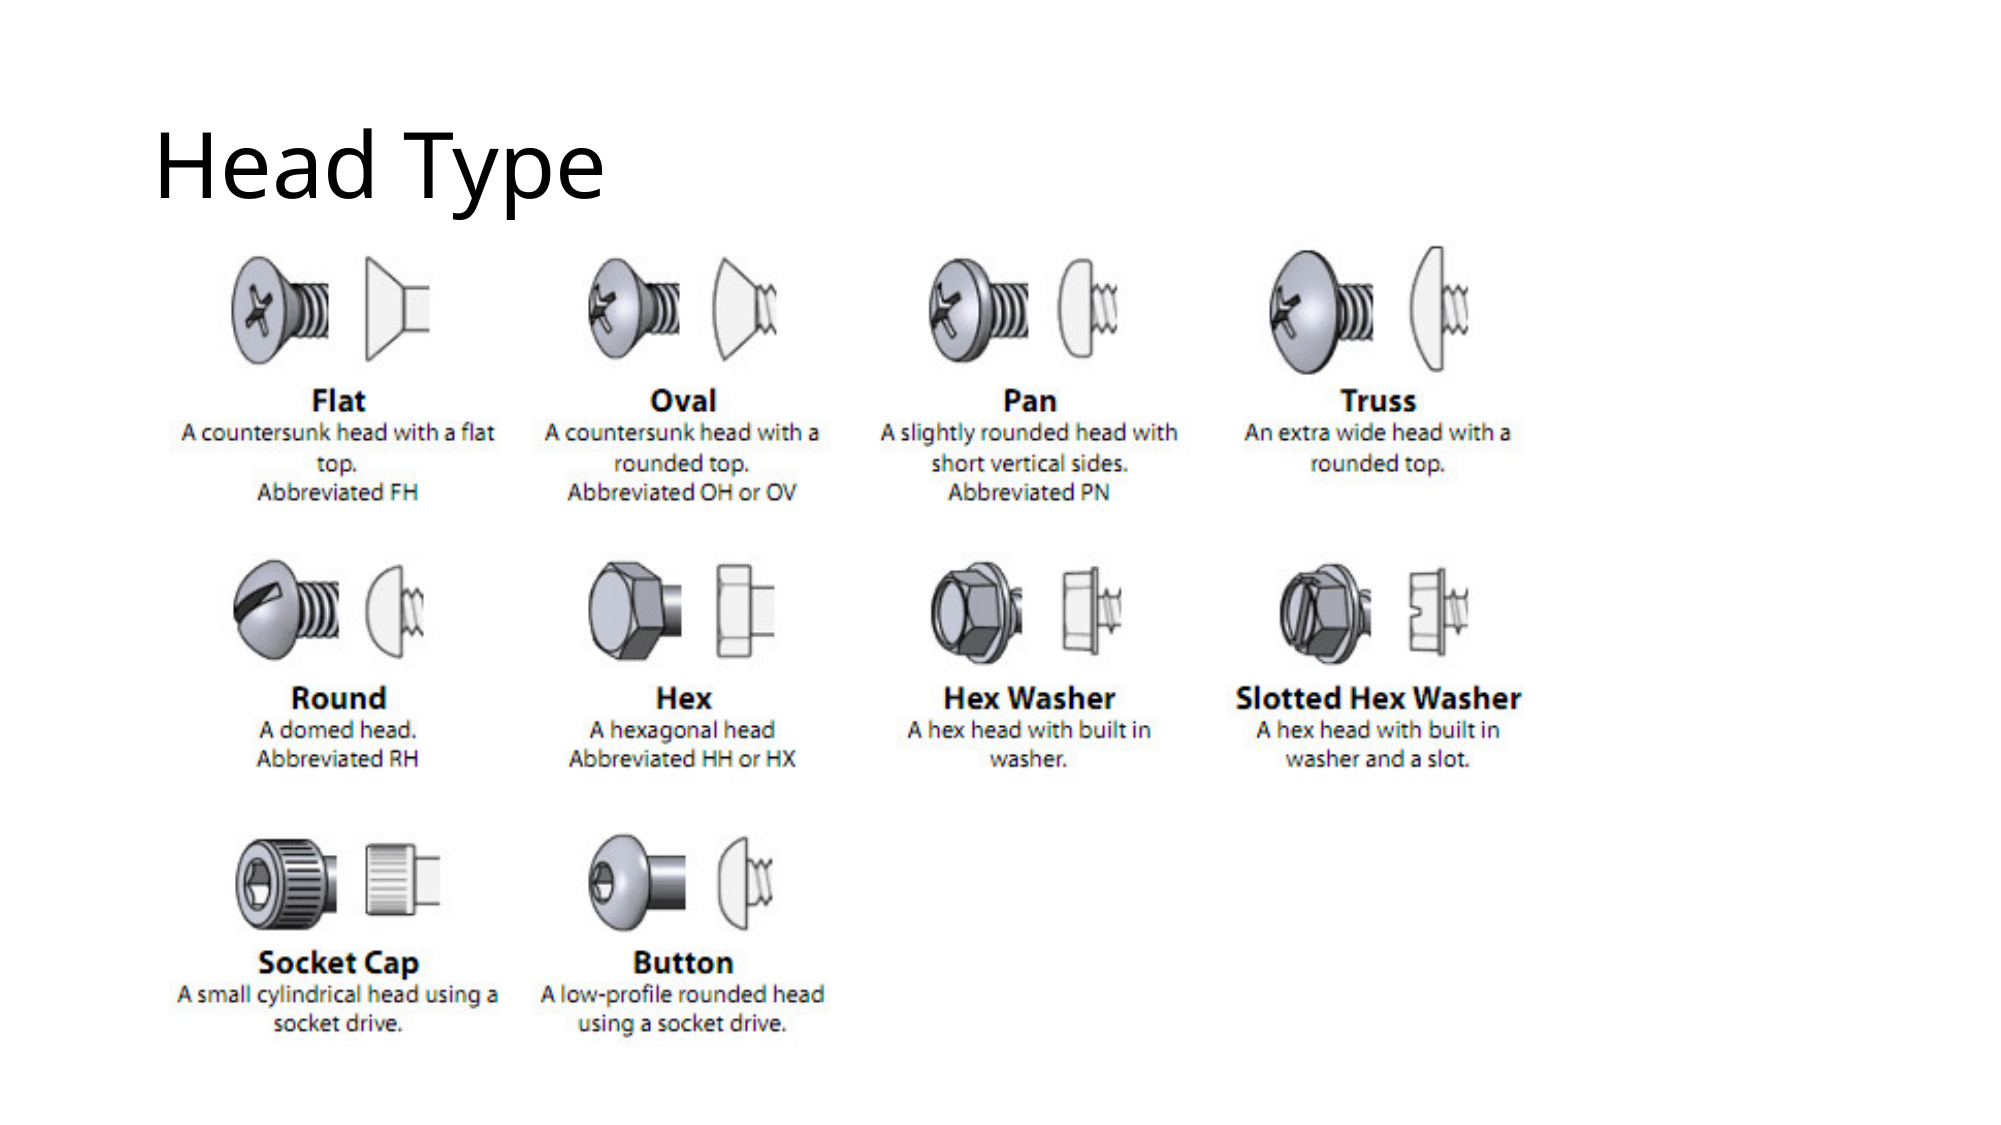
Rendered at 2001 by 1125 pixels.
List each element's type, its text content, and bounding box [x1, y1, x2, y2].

picture [137, 222, 1582, 1071]
title Head Type [137, 59, 1863, 278]
